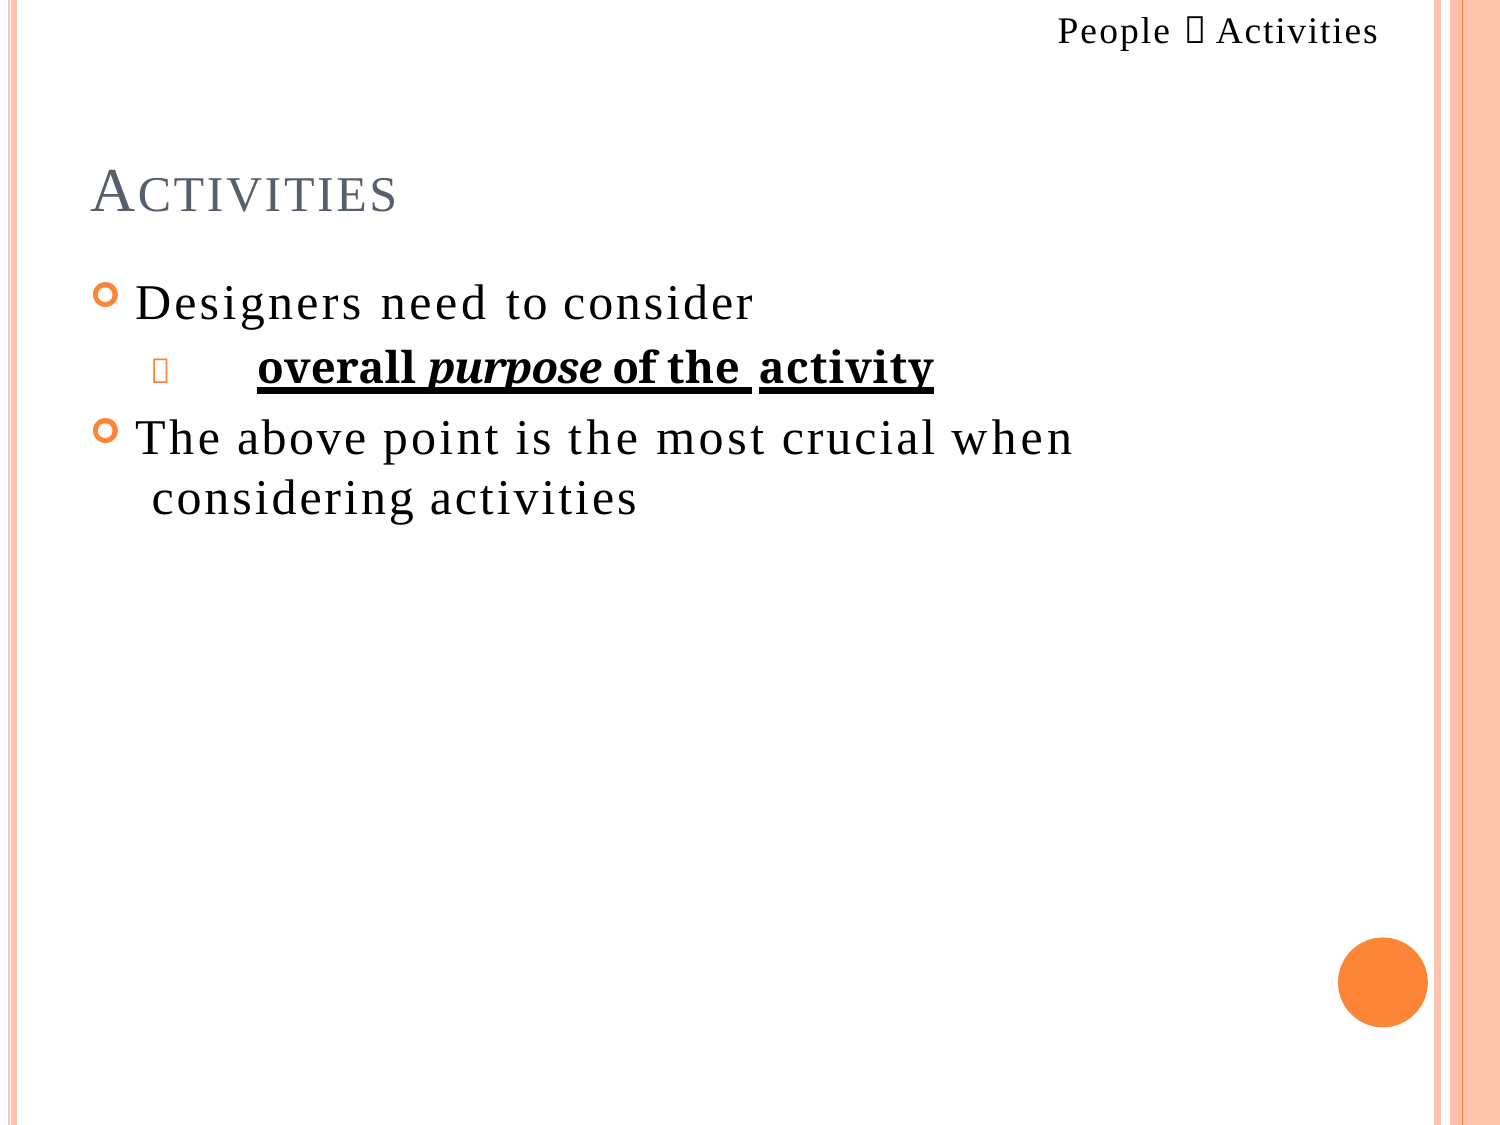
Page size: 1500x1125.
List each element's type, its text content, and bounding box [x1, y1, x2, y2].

title ACTIVITIES [87, 148, 1413, 337]
text_box People  Activities [1055, 6, 1397, 52]
text_box Designers need to consider  overall purpose of the activity The above point is the most crucial when considering activities [87, 269, 1082, 525]
